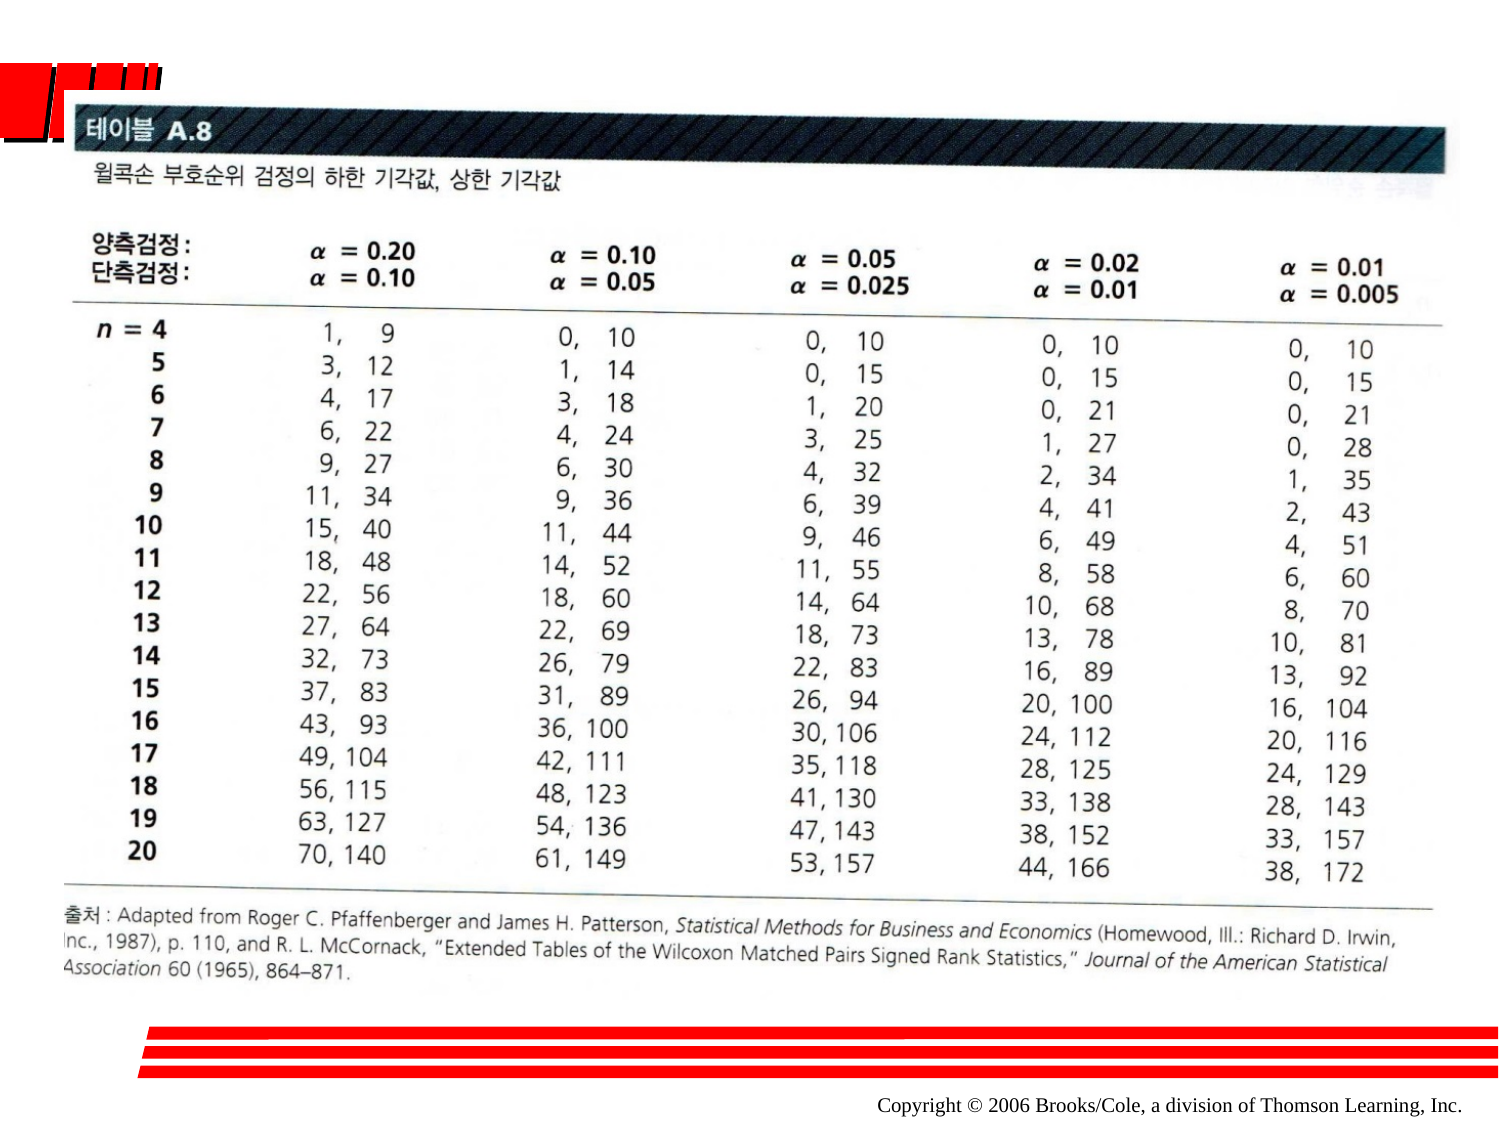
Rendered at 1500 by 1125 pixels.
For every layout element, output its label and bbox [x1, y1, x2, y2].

list [64, 89, 1460, 1000]
